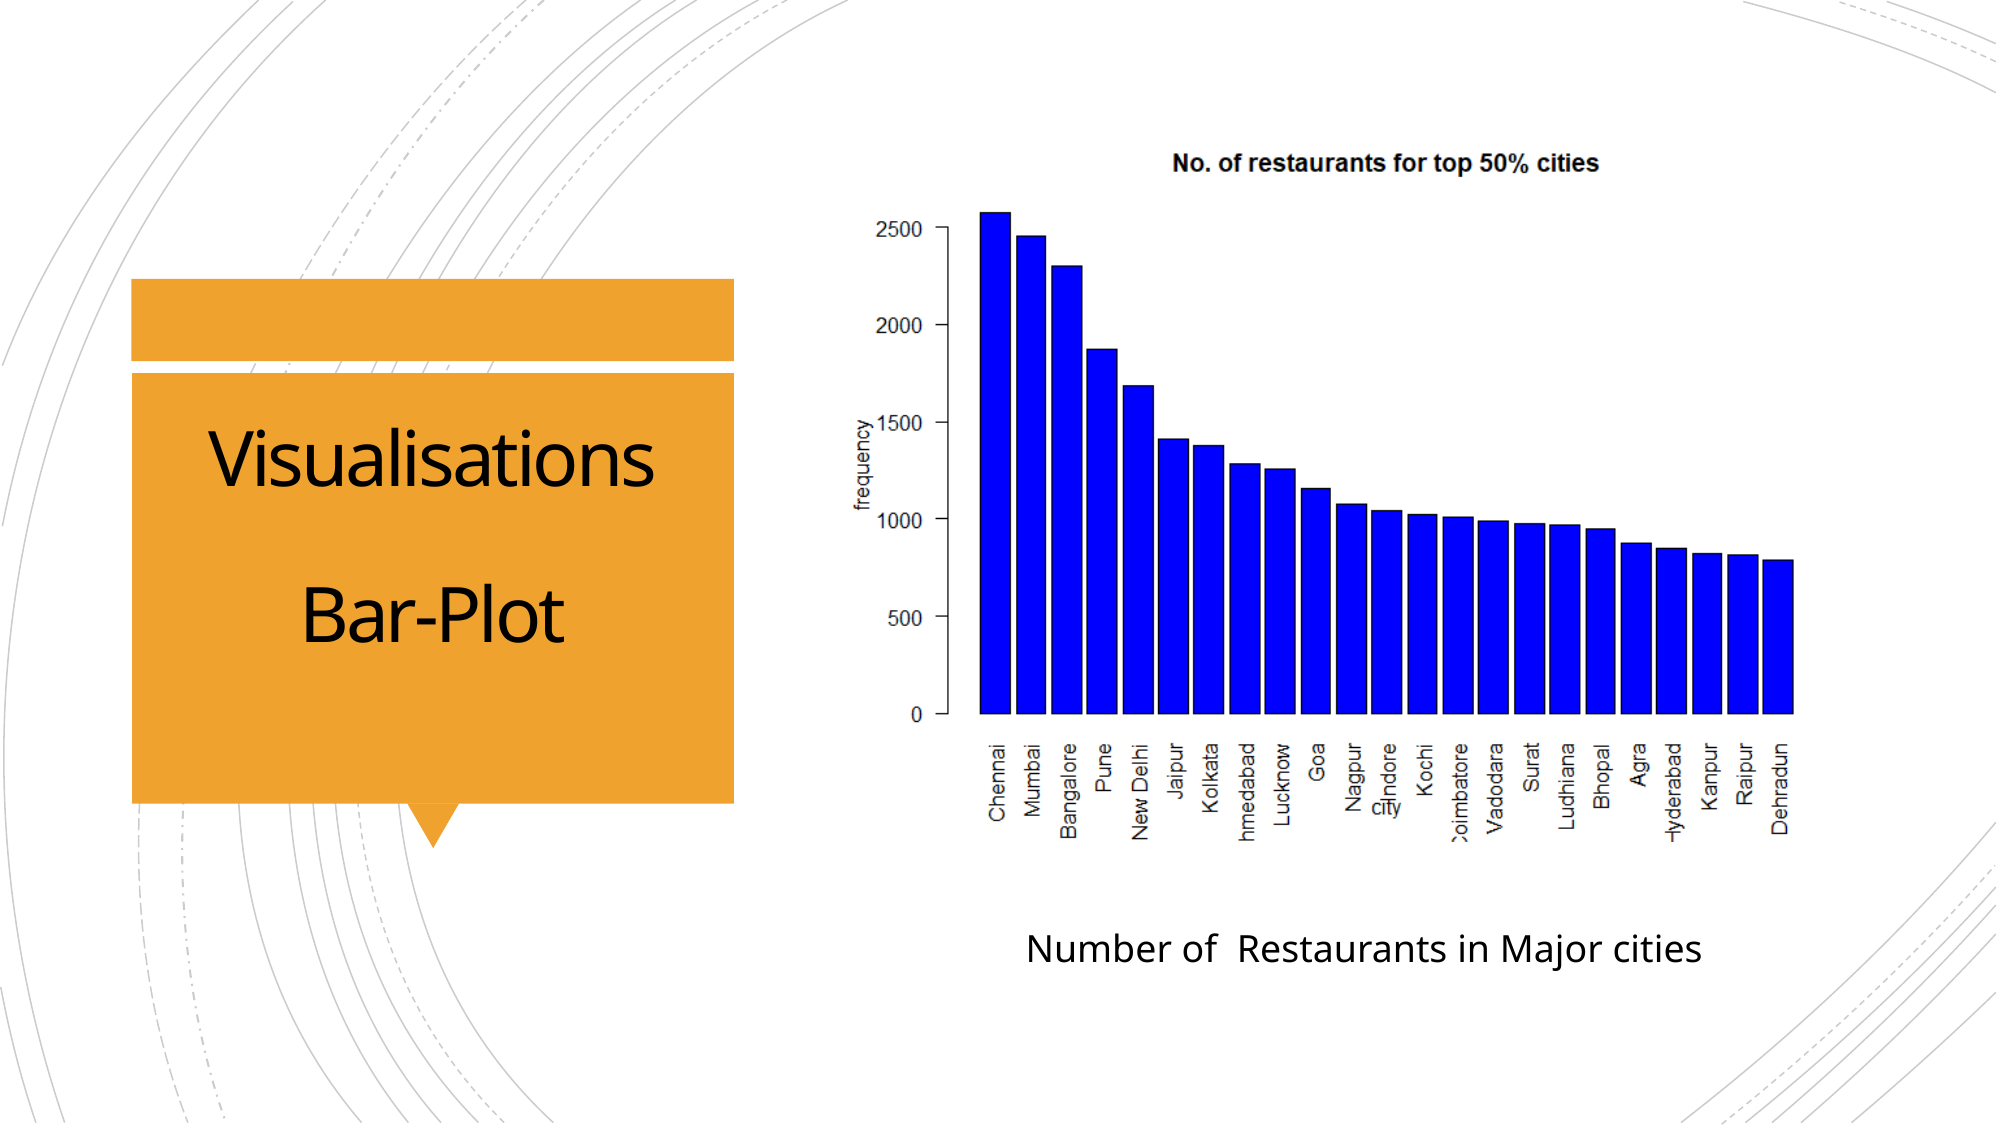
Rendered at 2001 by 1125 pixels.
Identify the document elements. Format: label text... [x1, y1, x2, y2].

text_box Number of Restaurants in Major cities [846, 917, 1883, 978]
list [845, 112, 1877, 843]
title Visualisations Bar-Plot [145, 385, 720, 789]
